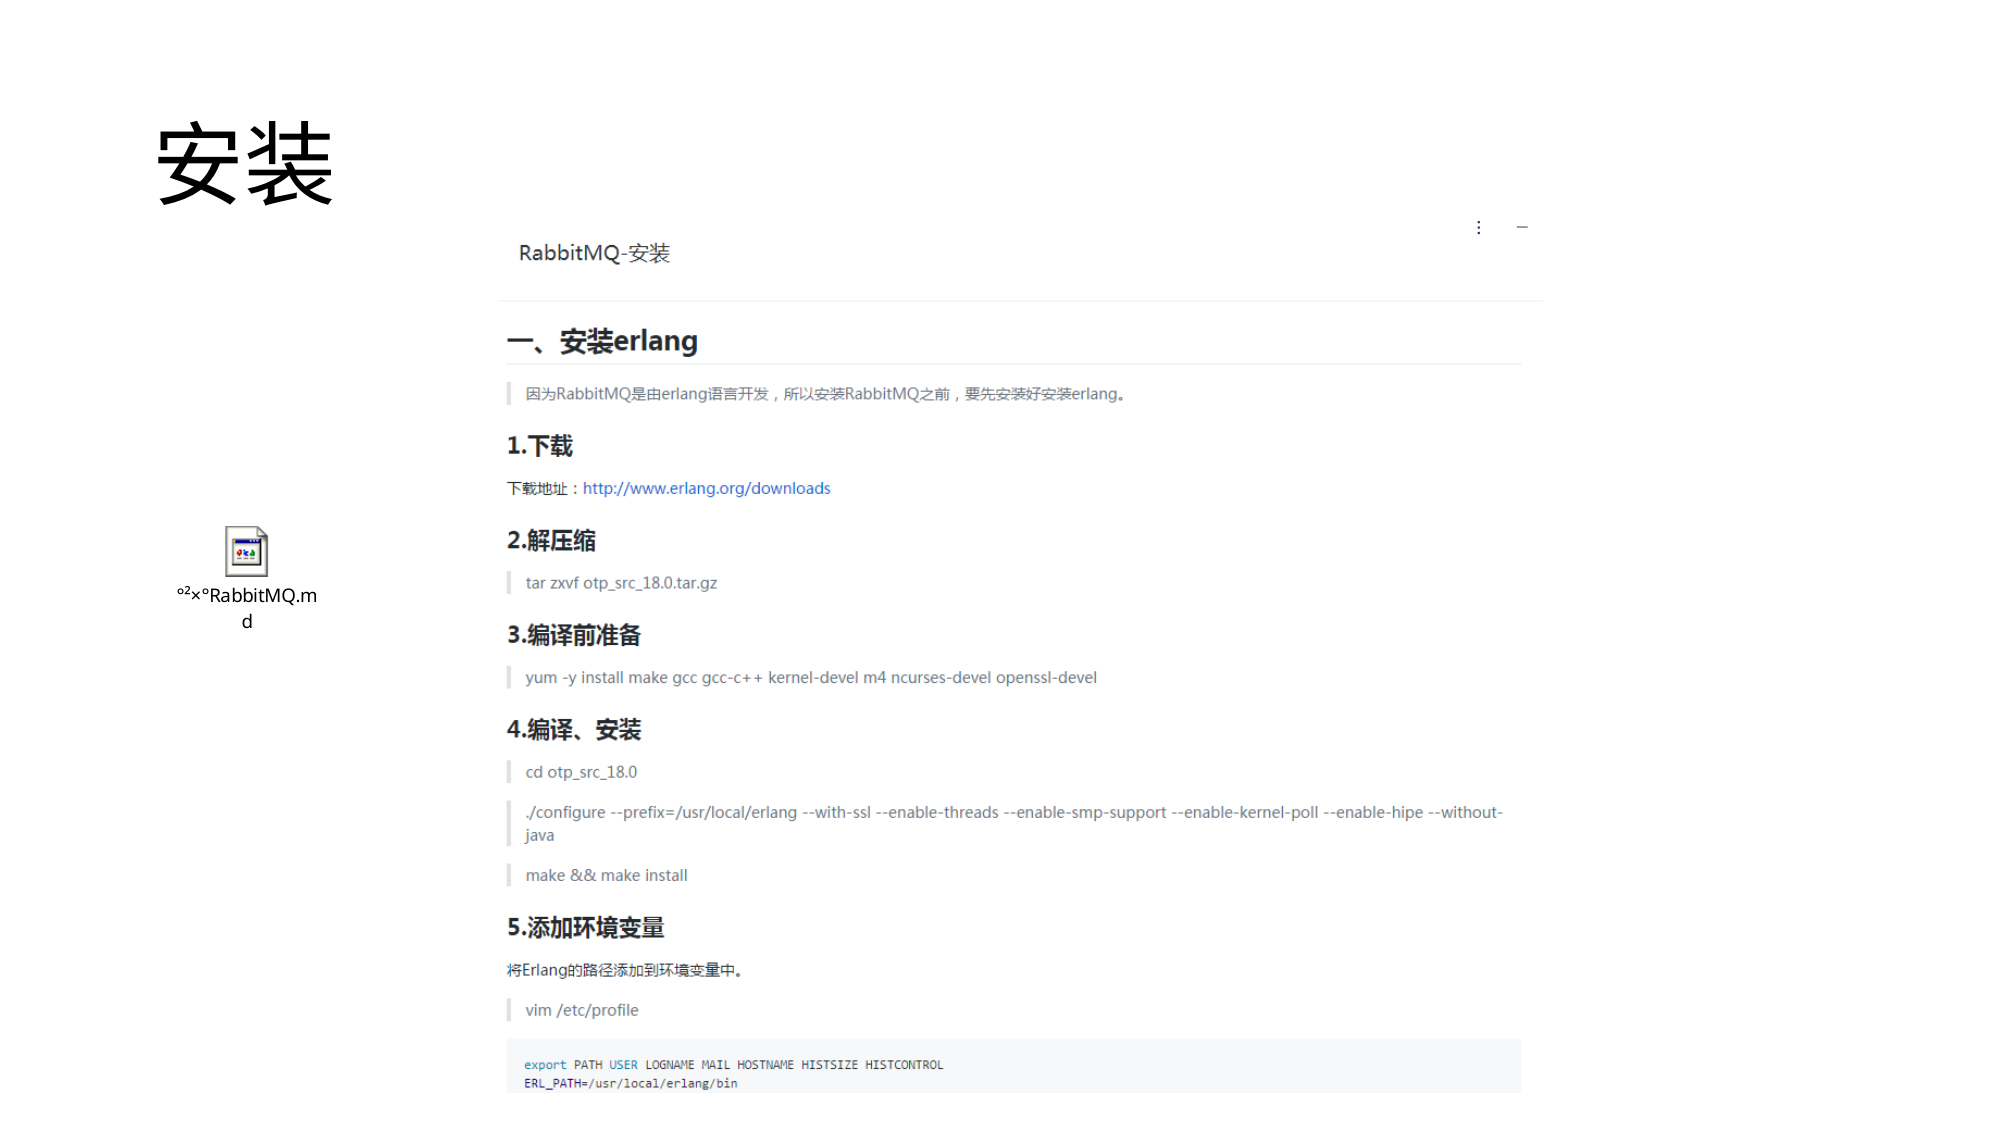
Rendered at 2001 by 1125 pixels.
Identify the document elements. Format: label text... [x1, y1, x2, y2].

title 安装 [137, 59, 1863, 278]
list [167, 526, 327, 636]
picture [498, 220, 1543, 1093]
